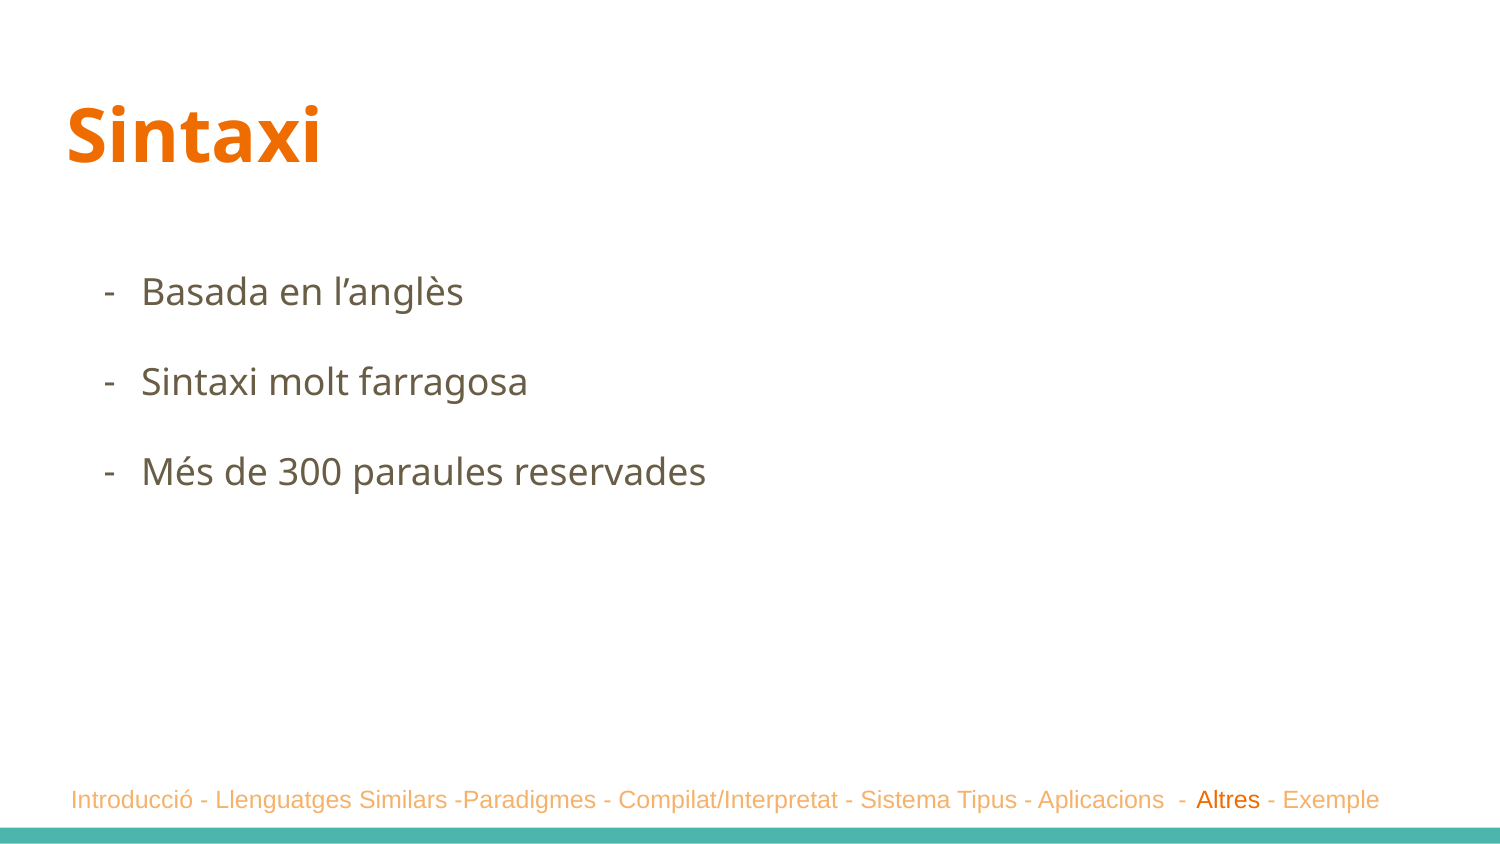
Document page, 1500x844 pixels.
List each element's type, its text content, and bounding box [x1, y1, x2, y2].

text_box Introducció - Llenguatges Similars -Paradigmes - Compilat/Interpretat - Sistema Tipus - Aplicacions - Altres - Exemple [55, 768, 1500, 820]
title Sintaxi [51, 72, 1449, 189]
list Basada en l’anglès Sintaxi molt farragosa Més de 300 paraules reservades [51, 207, 1449, 750]
